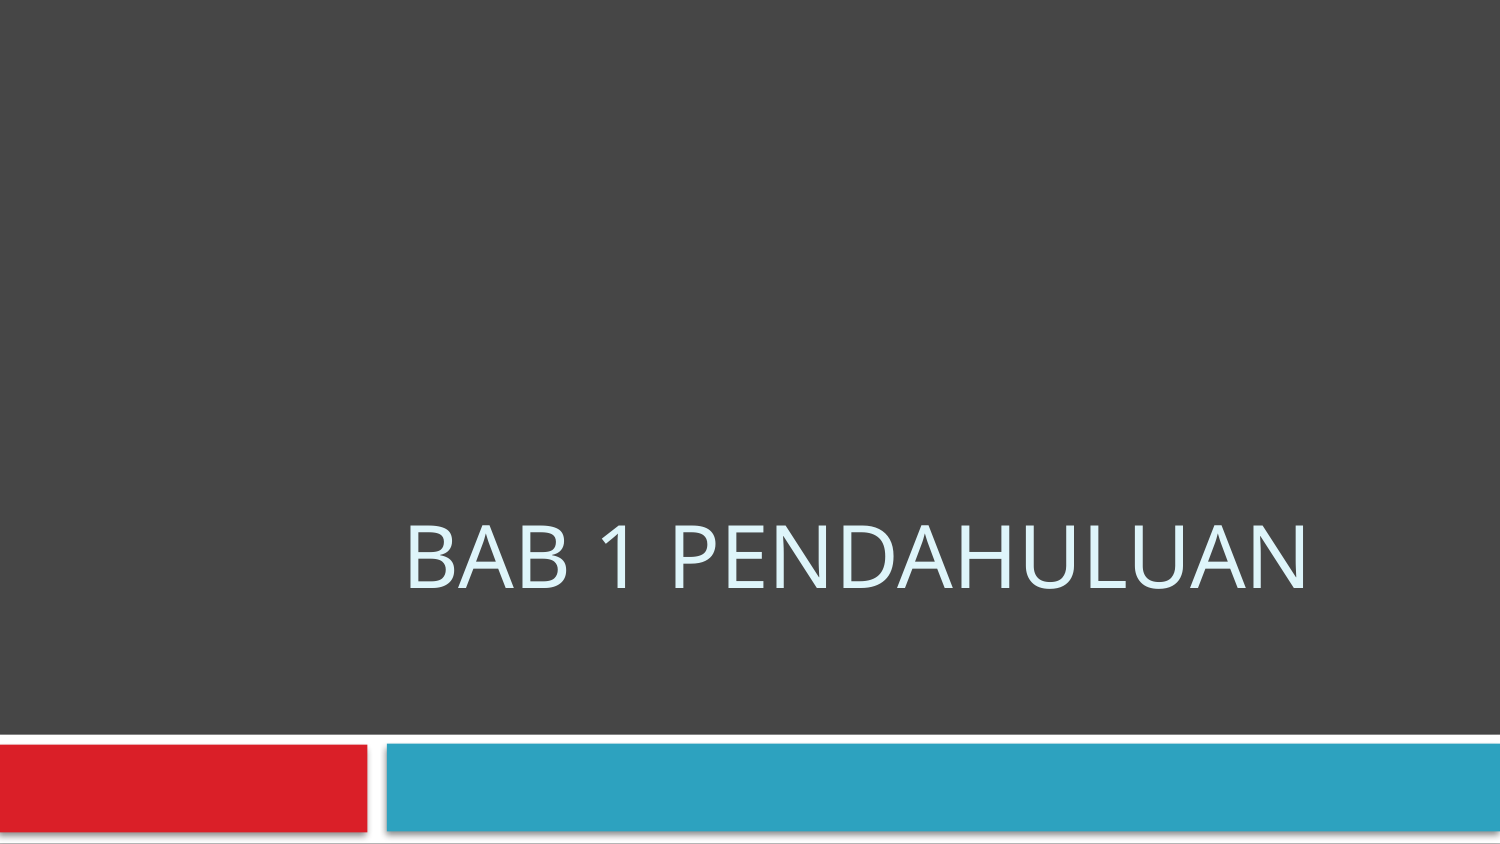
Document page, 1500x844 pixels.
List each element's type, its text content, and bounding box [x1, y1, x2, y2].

title BAB 1 PENDAHULUAN [387, 384, 1450, 719]
